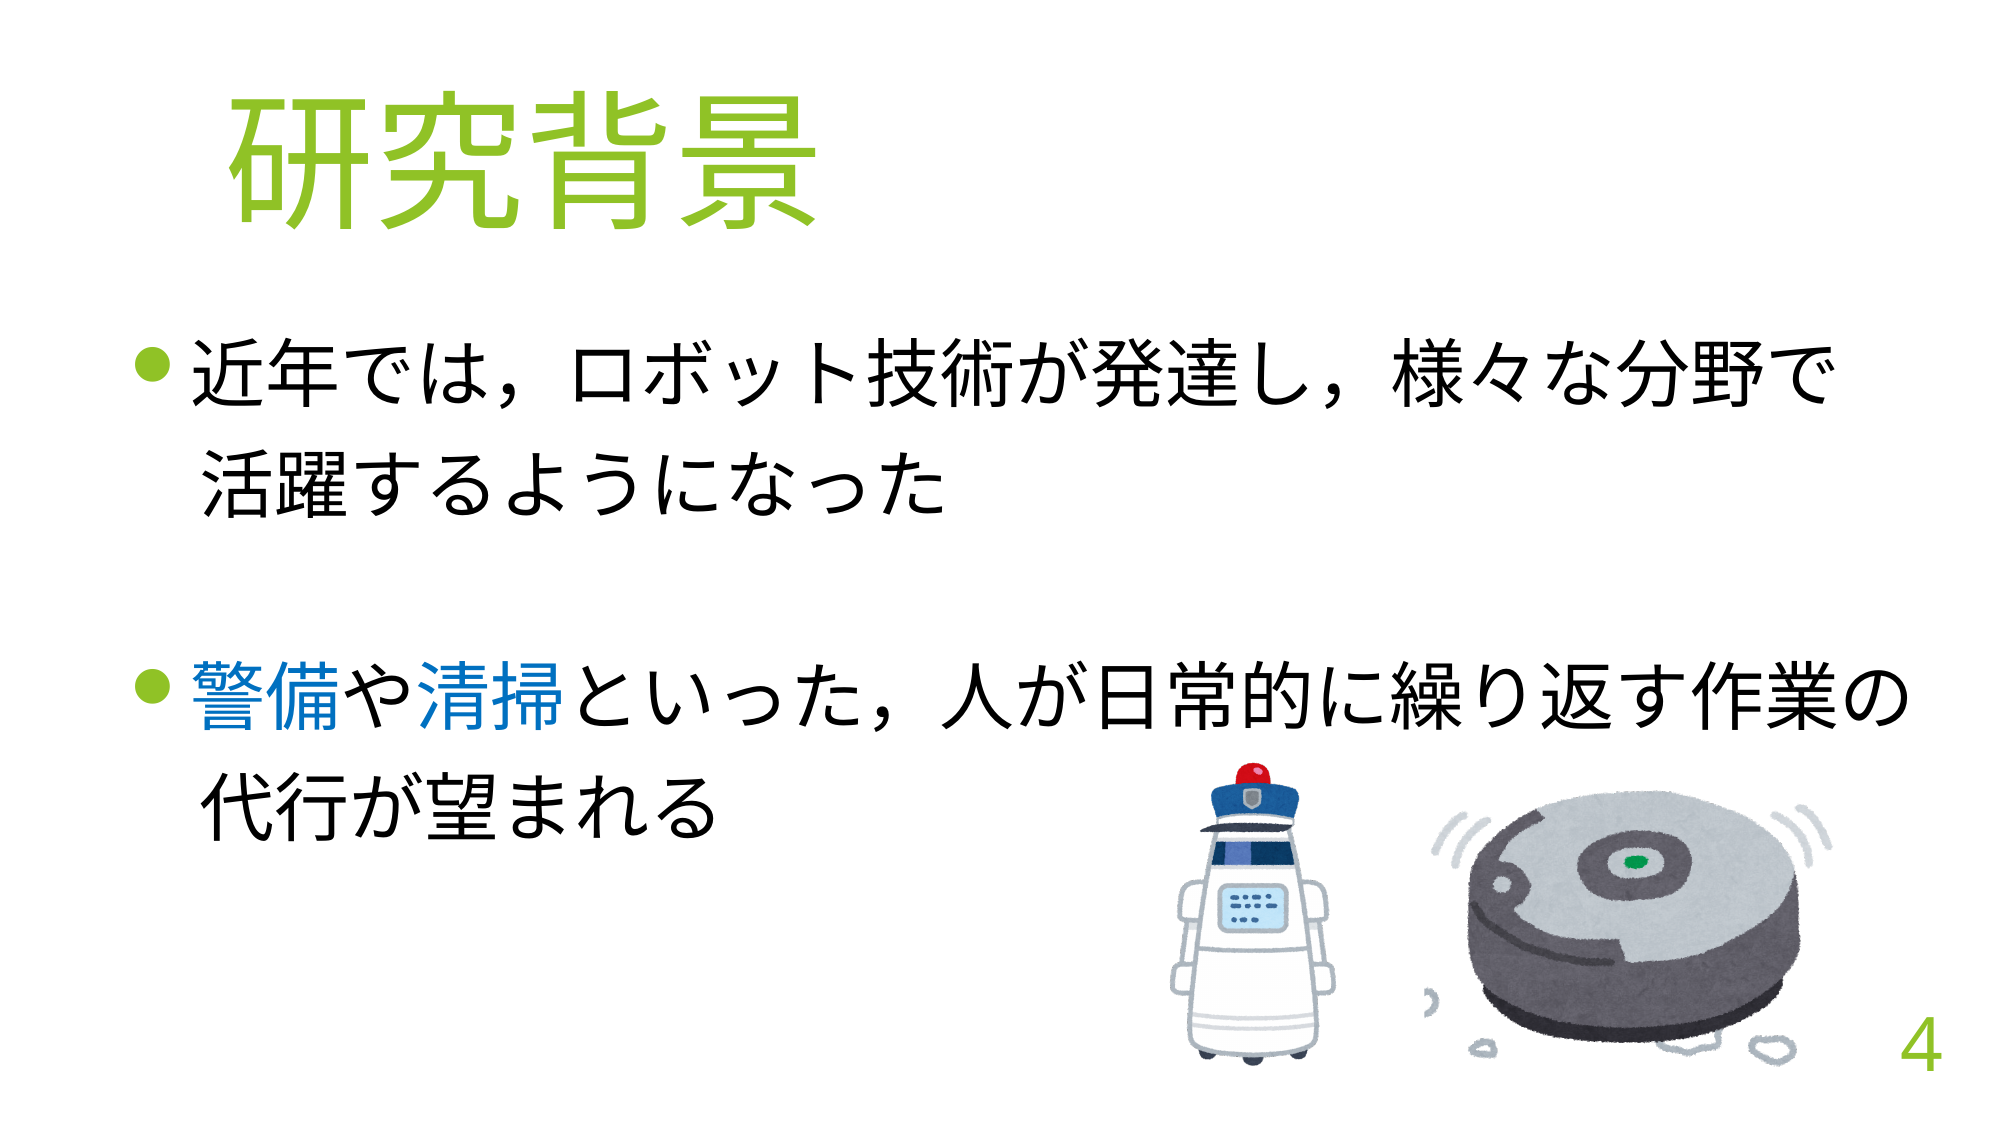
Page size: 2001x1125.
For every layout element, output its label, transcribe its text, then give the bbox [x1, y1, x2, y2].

picture [1130, 755, 1376, 1074]
text_box 研究背景 [209, 59, 1620, 277]
list 近年では，ロボット技術が発達し，様々な分野で 活躍するようになった 警備や清掃といった，人が日常的に繰り返す作業の 代行が望まれる [115, 319, 1941, 1048]
slide_number 4 [1818, 999, 1959, 1096]
picture [1423, 753, 1843, 1081]
